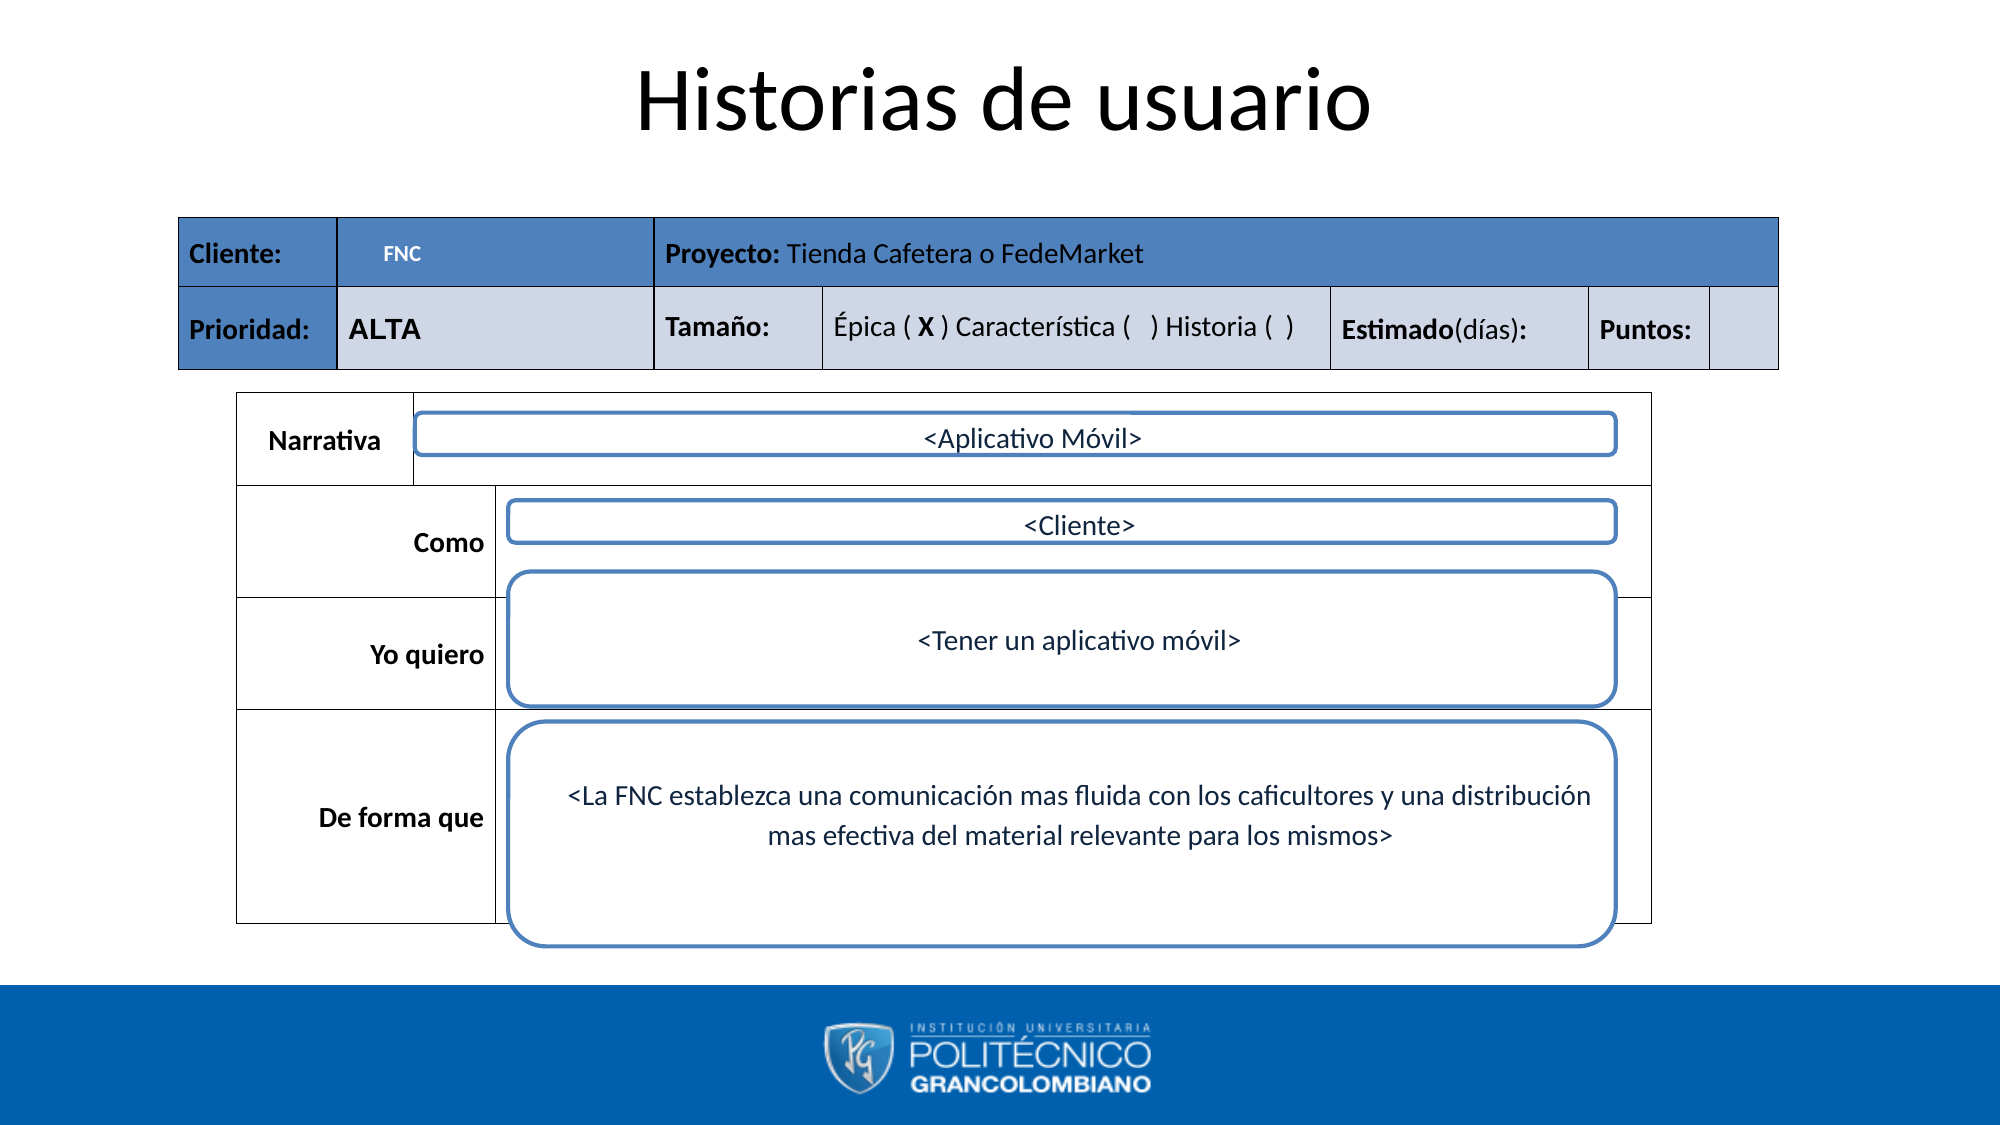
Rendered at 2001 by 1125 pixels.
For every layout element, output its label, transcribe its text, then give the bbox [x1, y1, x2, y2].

table_cell Estimado(días): [1331, 287, 1588, 369]
table_header Cliente: [179, 218, 336, 286]
table_cell De forma que [237, 710, 495, 923]
text_box <Tener un aplicativo móvil> [508, 571, 1616, 707]
text_box <Cliente> [508, 500, 1616, 543]
table_cell Puntos: [1589, 287, 1709, 369]
table_header FNC [338, 218, 653, 286]
table_cell Prioridad: [179, 287, 336, 369]
table_cell [496, 486, 1651, 597]
text_box <Aplicativo Móvil> [414, 412, 1616, 456]
picture [0, 985, 2000, 1125]
table_header Proyecto: Tienda Cafetera o FedeMarket [655, 218, 1778, 286]
table_cell ALTA [338, 287, 653, 369]
title Historias de usuario [104, 0, 1905, 188]
table_cell Como [237, 486, 495, 597]
text_box <La FNC establezca una comunicación mas fluida con los caficultores y una distribución mas efectiva del material relevante para los mismos> [508, 721, 1616, 947]
table_cell Tamaño: [655, 287, 822, 369]
table_header [414, 393, 1651, 485]
table_cell Épica ( X ) Característica ( ) Historia ( ) [823, 287, 1330, 369]
table_cell Yo quiero [237, 598, 495, 709]
table_cell [1710, 287, 1778, 369]
table_cell [496, 710, 1651, 923]
table_header Narrativa [237, 393, 413, 485]
table_cell [496, 598, 1651, 709]
